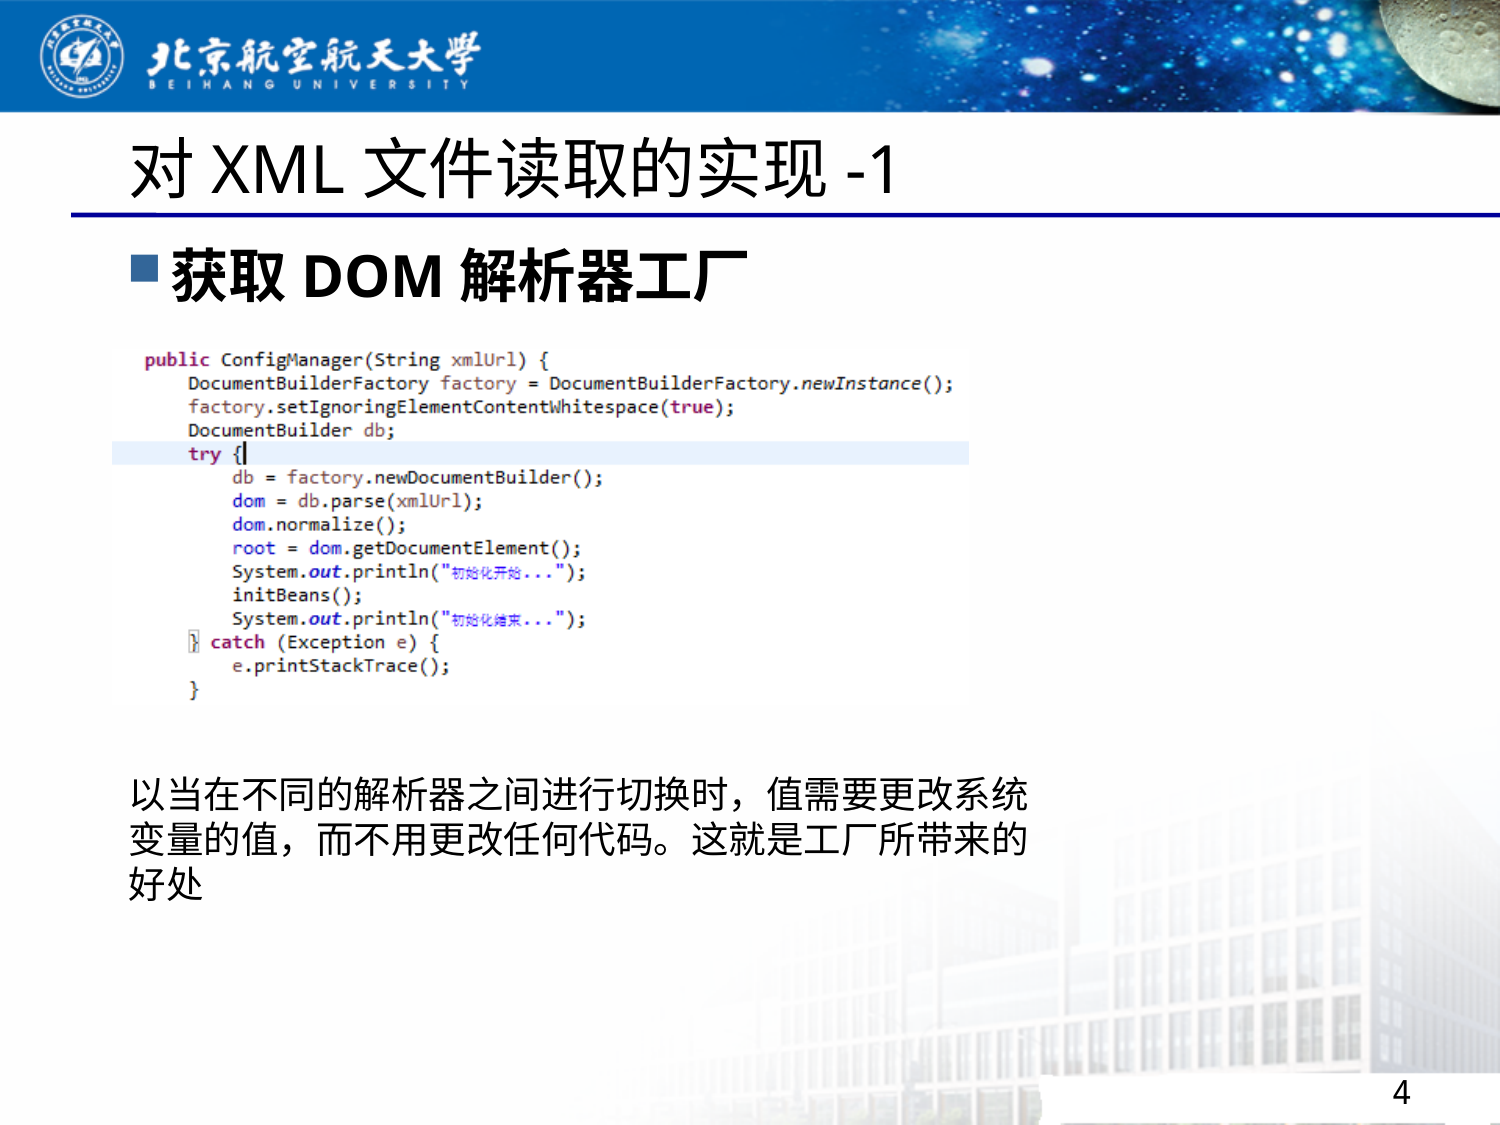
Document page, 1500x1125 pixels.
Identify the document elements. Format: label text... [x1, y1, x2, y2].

text_box 以当在不同的解析器之间进行切换时，值需要更改系统变量的值，而不用更改任何代码。这就是工厂所带来的好处 [113, 763, 1057, 913]
picture [0, 0, 1500, 1125]
list 获取DOM解析器工厂 [112, 231, 1388, 1016]
picture [1344, 22, 1363, 32]
title 对XML文件读取的实现-1 [113, 123, 1389, 211]
